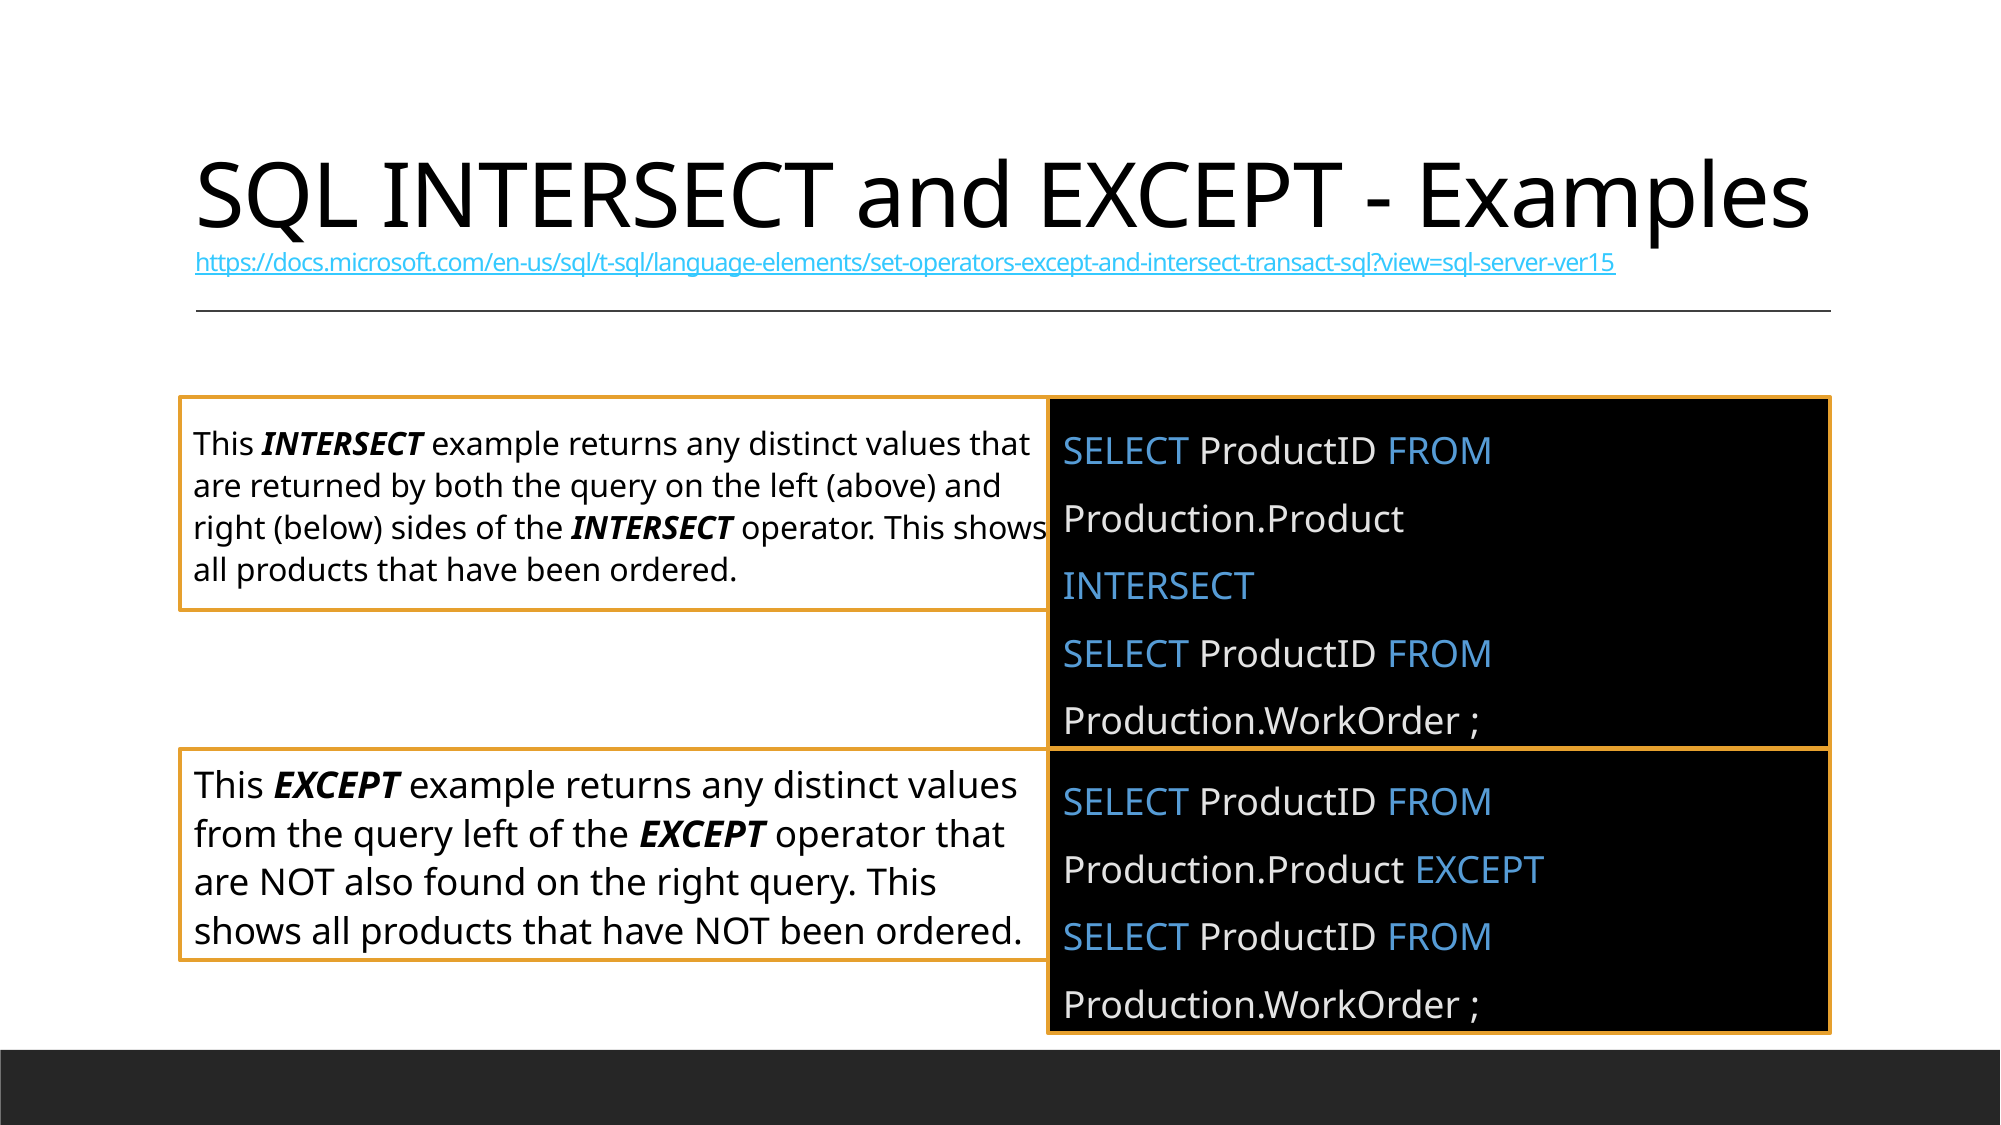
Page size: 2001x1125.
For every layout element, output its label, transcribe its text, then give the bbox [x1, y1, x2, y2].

title SQL INTERSECT and EXCEPT - Examples https://docs.microsoft.com/en-us/sql/t-sql/language-elements/set-operators-except-and-intersect-transact-sql?view=sql-server-ver15 [179, 47, 1830, 285]
text_box This EXCEPT example returns any distinct values from the query left of the EXCEPT operator that are NOT also found on the right query. This shows all products that have NOT been ordered. [179, 748, 1049, 961]
list This INTERSECT example returns any distinct values that are returned by both the query on the left (above) and right (below) sides of the INTERSECT operator. This shows all products that have been ordered. [180, 397, 1048, 610]
text_box SELECT ProductID FROM Production.Product INTERSECT SELECT ProductID FROM Production.WorkOrder ; [1048, 397, 1830, 748]
text_box SELECT ProductID FROM Production.Product EXCEPT SELECT ProductID FROM Production.WorkOrder ; [1048, 748, 1830, 1034]
